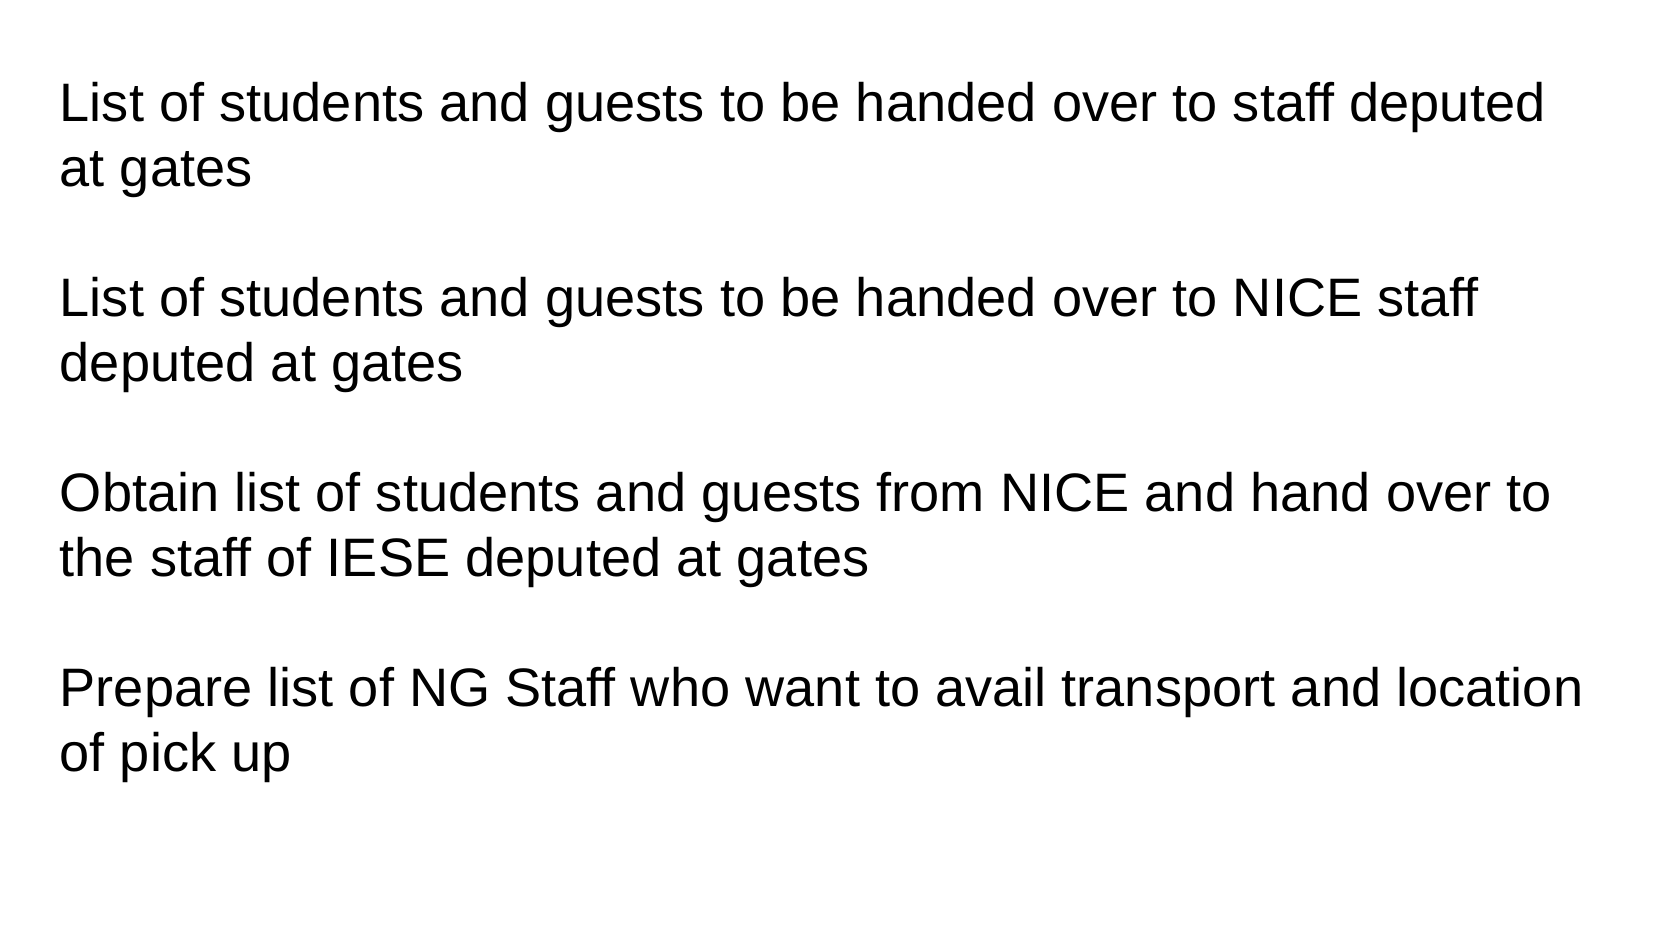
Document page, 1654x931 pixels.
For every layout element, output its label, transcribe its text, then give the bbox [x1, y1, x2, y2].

text_box List of students and guests to be handed over to staff deputed at gates List of students and guests to be handed over to NICE staff deputed at gates Obtain list of students and guests from NICE and hand over to the staff of IESE deputed at gates Prepare list of NG Staff who want to avail transport and location of pick up [44, 59, 1620, 885]
